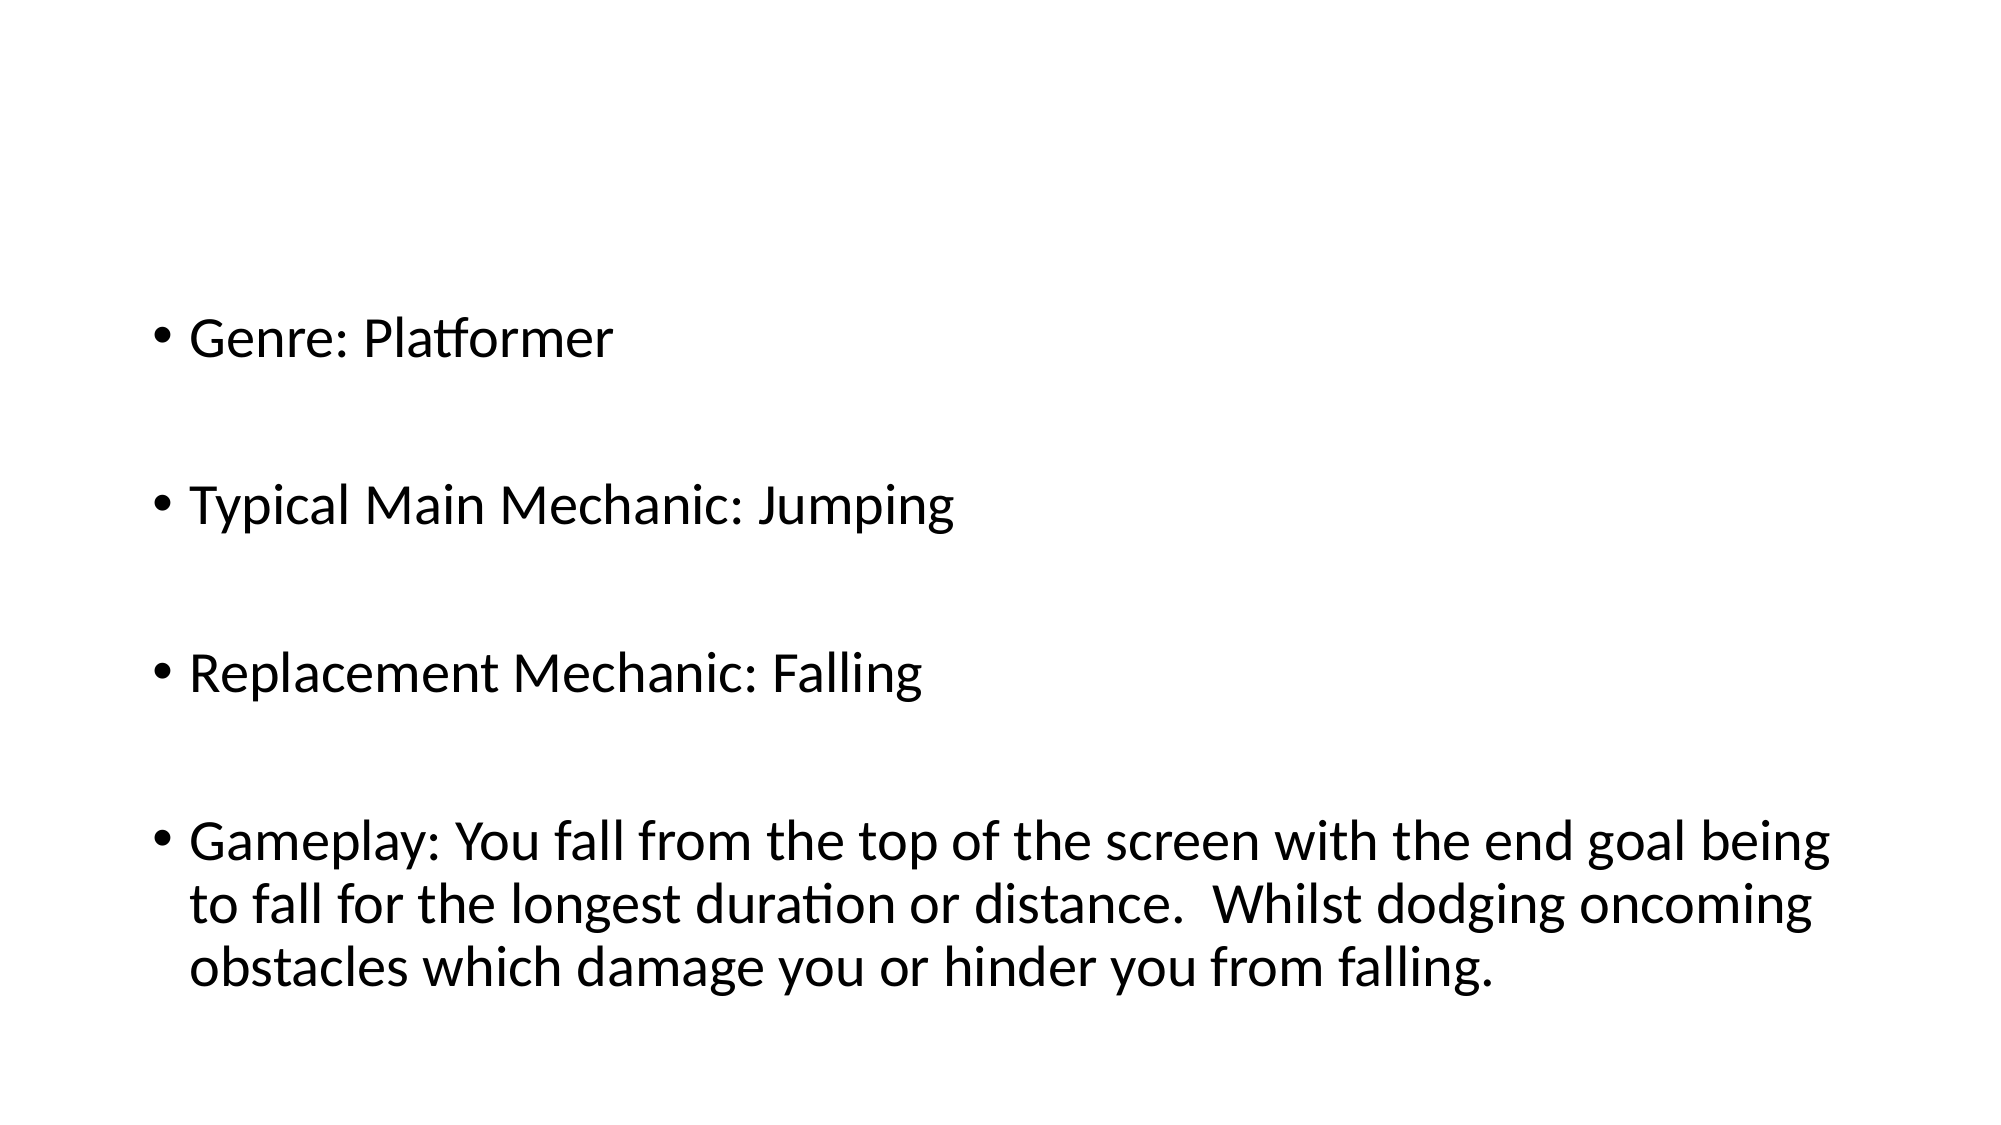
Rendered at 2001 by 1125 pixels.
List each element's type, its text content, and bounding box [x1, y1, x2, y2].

list Genre: Platformer Typical Main Mechanic: Jumping Replacement Mechanic: Falling Gameplay: You fall from the top of the screen with the end goal being to fall for the longest duration or distance. Whilst dodging oncoming obstacles which damage you or hinder you from falling. [137, 299, 1863, 1014]
